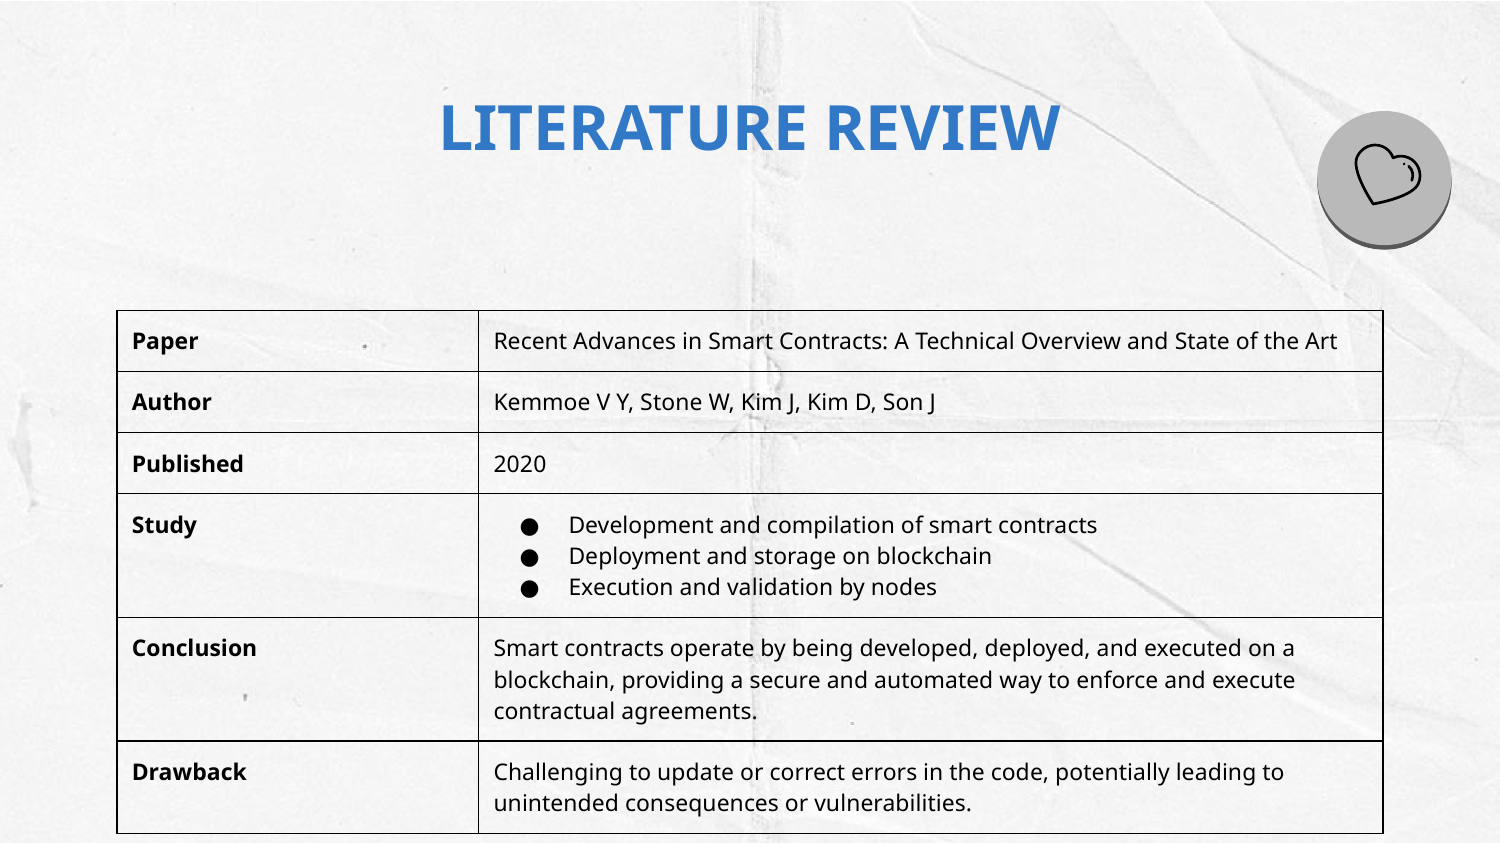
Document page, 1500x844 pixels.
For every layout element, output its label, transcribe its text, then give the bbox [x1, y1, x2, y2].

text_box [1316, 110, 1452, 246]
table_cell Smart contracts operate by being developed, deployed, and executed on a blockchain, providing a secure and automated way to enforce and execute contractual agreements. [479, 618, 1382, 740]
table_cell Development and compilation of smart contracts Deployment and storage on blockchain Execution and validation by nodes [479, 494, 1382, 617]
table_cell Published [118, 433, 478, 493]
table_cell 2020 [479, 433, 1382, 493]
table_cell Challenging to update or correct errors in the code, potentially leading to unintended consequences or vulnerabilities. [479, 742, 1382, 833]
table_cell Drawback [118, 742, 478, 833]
title LITERATURE REVIEW [116, 72, 1383, 167]
table_cell Author [118, 372, 478, 432]
table_cell Study [118, 494, 478, 617]
table_header Paper [118, 311, 478, 371]
table_cell Conclusion [118, 618, 478, 740]
table_cell Kemmoe V Y, Stone W, Kim J, Kim D, Son J [479, 372, 1382, 432]
picture [0, 1, 1500, 843]
table_header Recent Advances in Smart Contracts: A Technical Overview and State of the Art [479, 311, 1382, 371]
